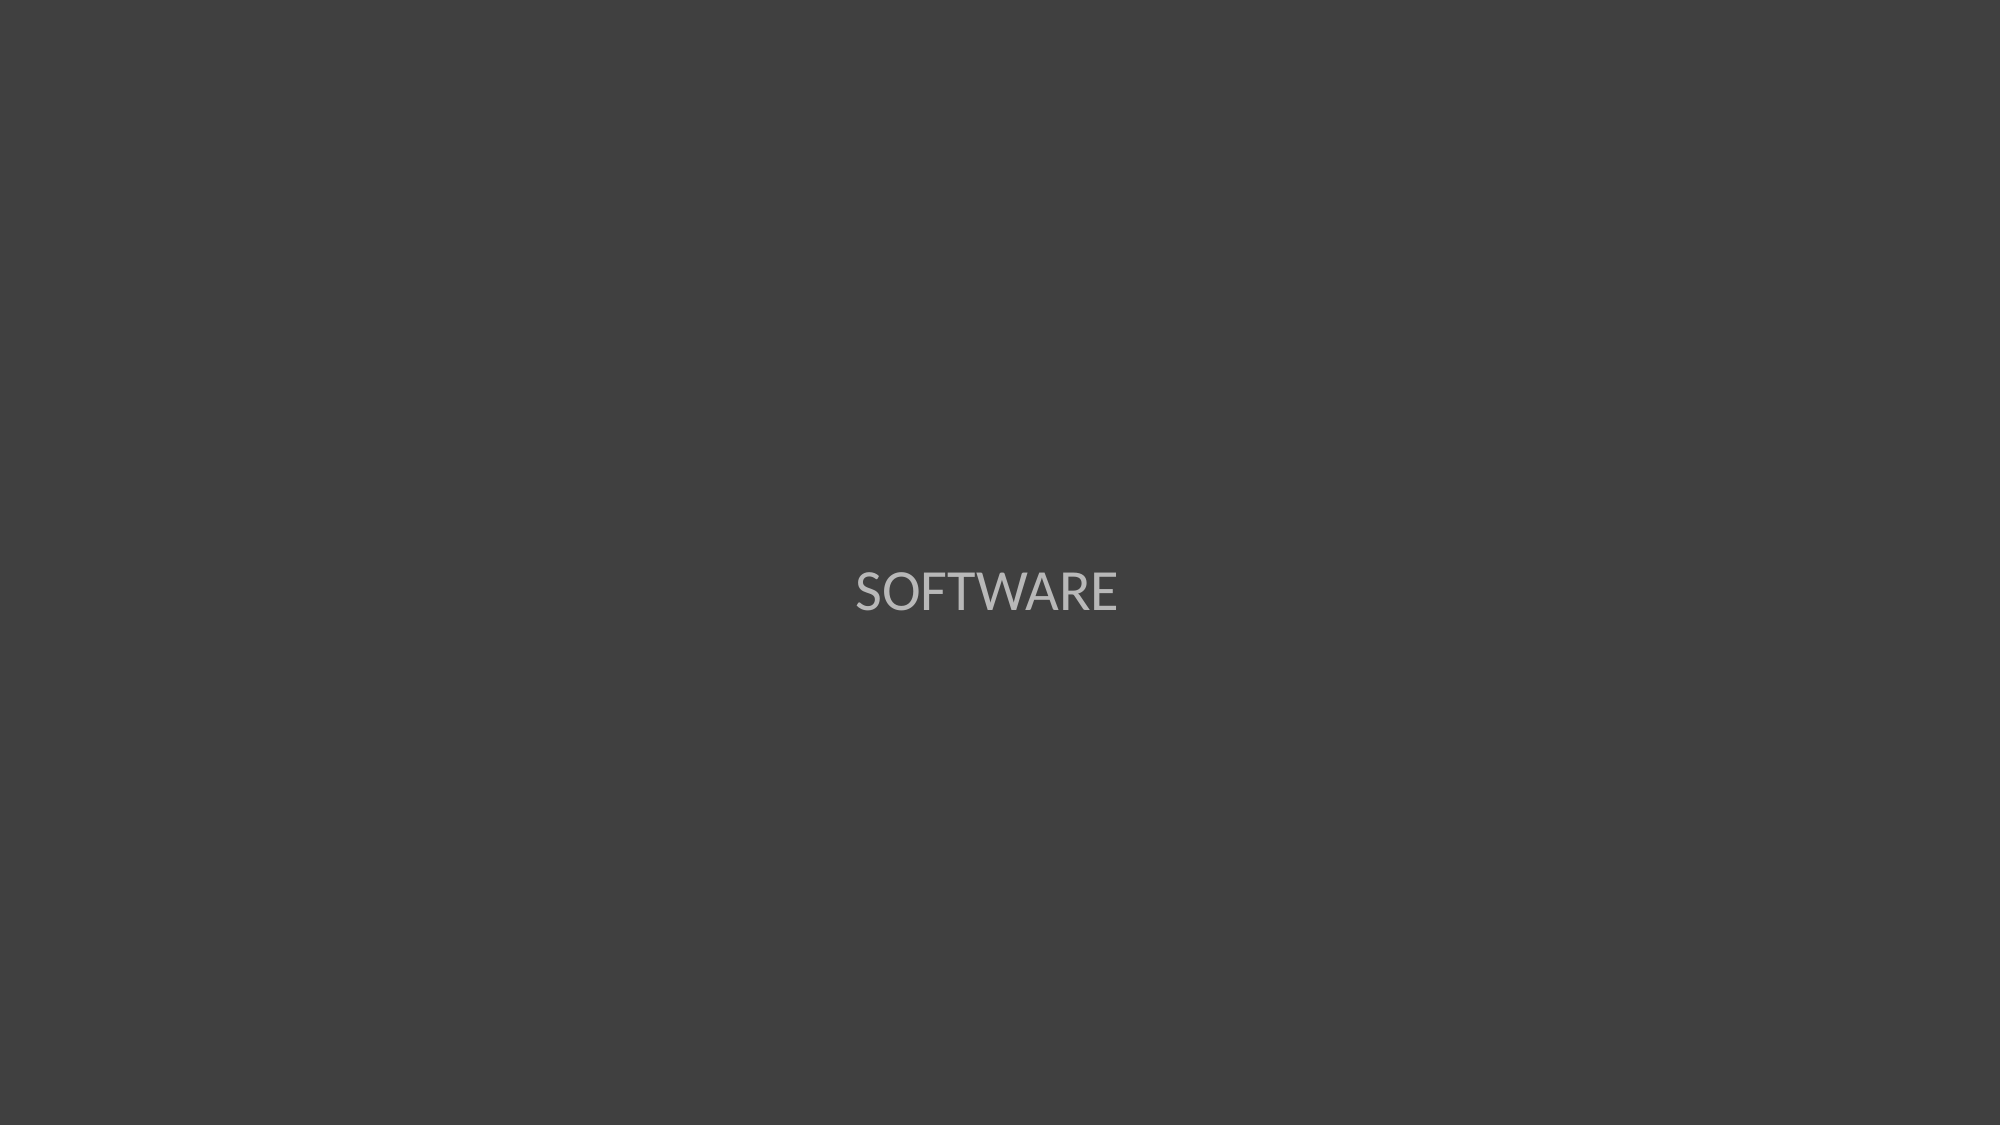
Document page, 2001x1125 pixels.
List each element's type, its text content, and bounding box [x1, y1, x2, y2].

list SOFTWARE [275, 211, 1700, 1025]
